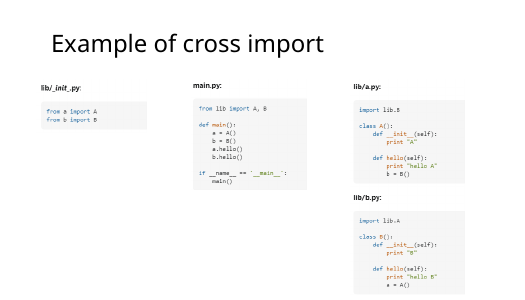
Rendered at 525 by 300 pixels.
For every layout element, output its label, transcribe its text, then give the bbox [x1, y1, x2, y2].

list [191, 79, 307, 190]
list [36, 79, 147, 133]
picture [350, 79, 465, 295]
title Example of cross import [36, 15, 489, 74]
